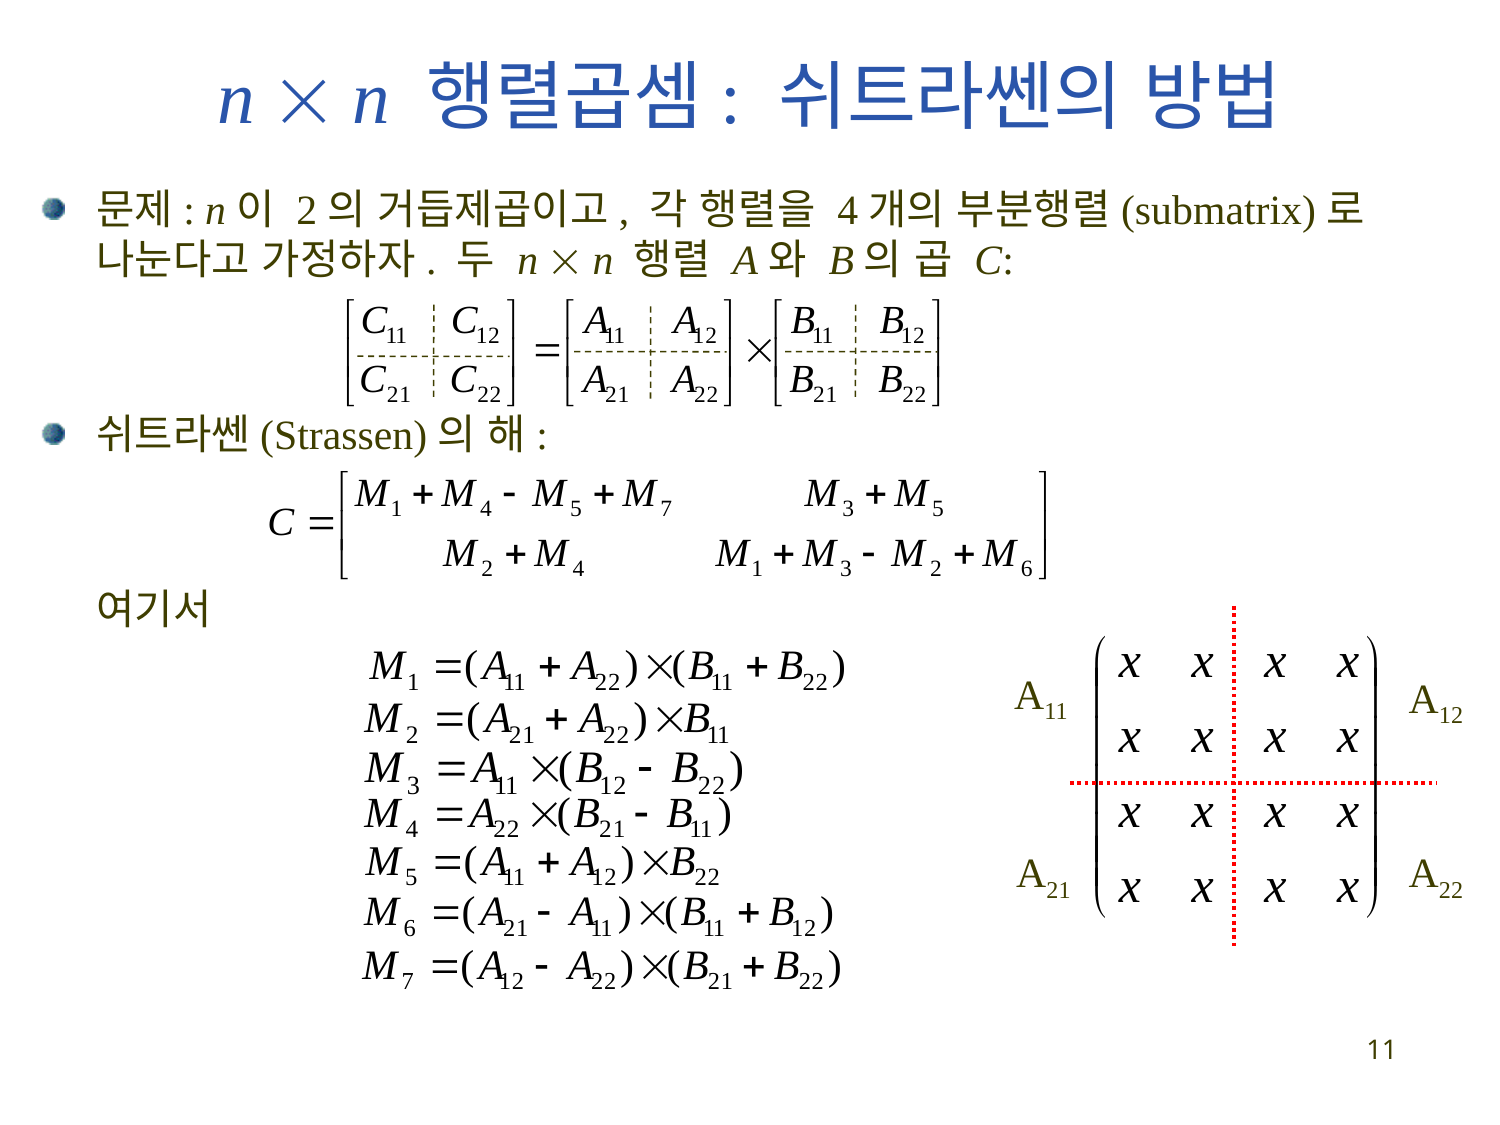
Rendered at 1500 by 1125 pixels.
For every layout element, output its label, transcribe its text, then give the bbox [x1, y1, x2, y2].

slide_number 11 [1328, 1024, 1413, 1101]
text_box A12 [1395, 664, 1479, 736]
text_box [356, 689, 738, 737]
picture [39, 195, 65, 220]
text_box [337, 289, 955, 417]
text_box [1239, 628, 1391, 782]
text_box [1086, 792, 1229, 926]
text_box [1239, 792, 1391, 926]
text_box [1086, 628, 1229, 782]
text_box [358, 832, 729, 882]
title n  n 행렬곱셈: 쉬트라쎈의 방법 [112, 24, 1388, 163]
text_box A21 [1001, 838, 1081, 911]
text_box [356, 883, 843, 935]
list 문제: n이 2의 거듭제곱이고, 각 행렬을 4개의 부분행렬(submatrix)로 나눈다고 가정하자. 두 n  n 행렬 A와 B의 곱 C: 쉬트라쎈(Strassen)의 해: 여기서 [24, 174, 1475, 1000]
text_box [354, 936, 849, 1001]
text_box A22 [1395, 838, 1479, 911]
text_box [357, 737, 751, 806]
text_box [356, 783, 740, 845]
text_box A11 [999, 660, 1081, 732]
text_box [362, 637, 854, 698]
picture [39, 420, 65, 445]
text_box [262, 462, 1063, 590]
